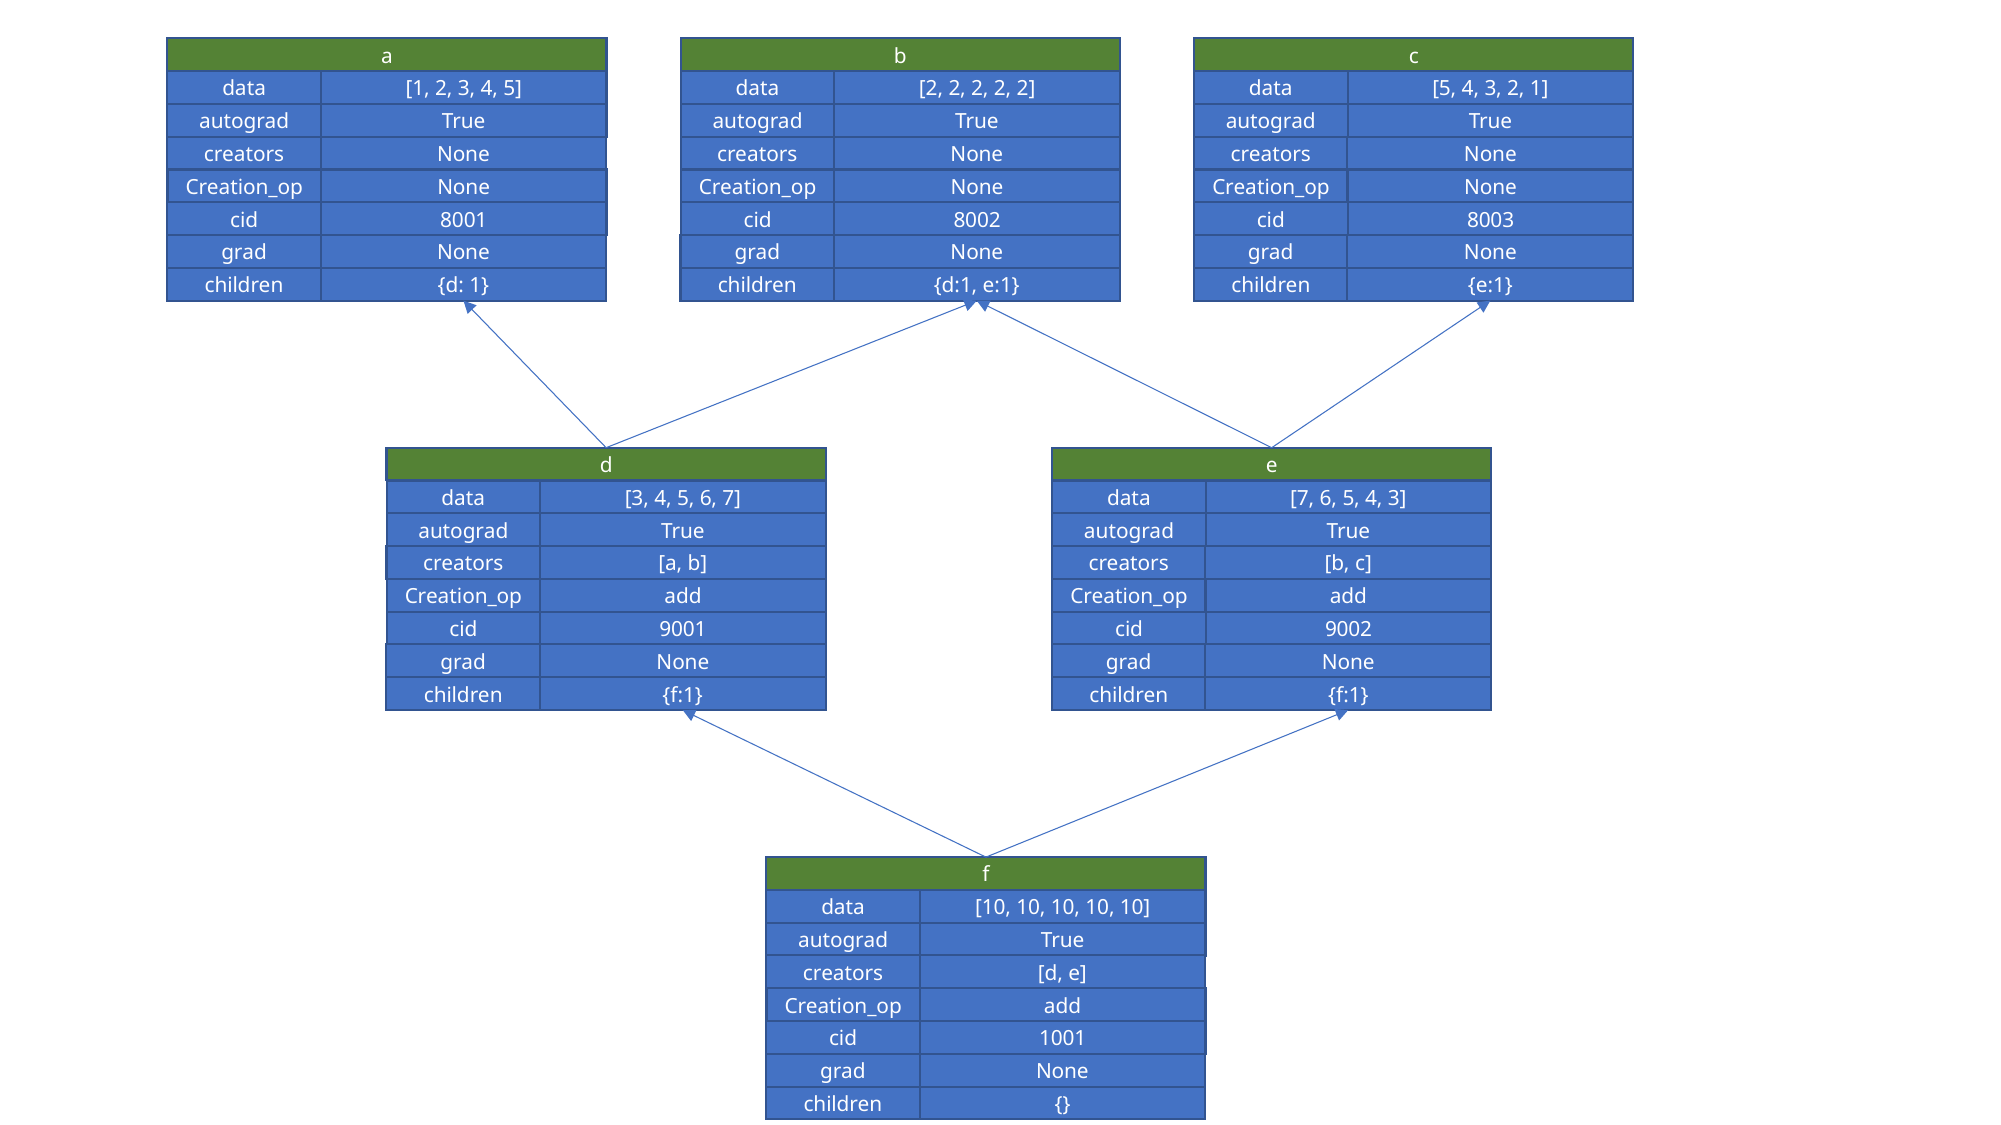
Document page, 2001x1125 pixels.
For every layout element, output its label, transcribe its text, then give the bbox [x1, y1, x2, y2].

text_box None [320, 234, 607, 267]
text_box None [1347, 168, 1634, 201]
text_box 8003 [1347, 201, 1634, 234]
text_box creators [765, 954, 919, 987]
text_box grad [166, 234, 320, 267]
text_box children [765, 1086, 919, 1120]
text_box data [680, 72, 833, 103]
text_box True [539, 512, 827, 545]
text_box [682, 710, 985, 858]
text_box True [1347, 103, 1634, 136]
text_box 9001 [539, 611, 827, 643]
text_box 8001 [320, 201, 608, 236]
text_box None [1346, 136, 1634, 168]
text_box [976, 300, 1271, 448]
text_box [7, 6, 5, 4, 3] [1205, 481, 1492, 512]
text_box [985, 710, 1349, 858]
text_box children [1051, 676, 1204, 710]
text_box children [166, 267, 320, 302]
text_box [1, 2, 3, 4, 5] [320, 72, 608, 103]
text_box Creation_op [1193, 168, 1347, 201]
text_box f [765, 858, 1207, 891]
text_box cid [1193, 201, 1347, 234]
text_box Creation_op [166, 168, 320, 201]
text_box Creation_op [1051, 578, 1205, 611]
text_box cid [1051, 611, 1205, 643]
text_box [a, b] [539, 545, 827, 578]
text_box grad [385, 643, 539, 676]
text_box autograd [166, 103, 320, 136]
text_box None [833, 168, 1121, 201]
text_box creators [166, 136, 320, 168]
text_box children [679, 267, 833, 300]
text_box [b, c] [1204, 545, 1492, 578]
text_box b [680, 37, 1121, 72]
text_box autograd [680, 103, 833, 136]
text_box None [833, 136, 1121, 168]
text_box None [1346, 234, 1634, 267]
text_box 1001 [919, 1020, 1207, 1055]
text_box autograd [765, 922, 919, 954]
text_box creators [1051, 545, 1204, 578]
text_box [d, e] [919, 954, 1206, 987]
text_box None [320, 168, 608, 201]
text_box grad [1051, 643, 1204, 676]
text_box autograd [386, 512, 539, 545]
text_box True [919, 922, 1207, 957]
text_box Creation_op [765, 987, 919, 1020]
text_box None [1204, 643, 1492, 676]
text_box children [1193, 267, 1346, 300]
text_box {} [919, 1086, 1206, 1120]
text_box data [1051, 481, 1205, 512]
text_box children [385, 676, 539, 711]
text_box {f:1} [539, 676, 827, 711]
text_box add [919, 987, 1207, 1020]
text_box True [833, 103, 1121, 136]
text_box grad [679, 234, 833, 267]
text_box grad [765, 1053, 919, 1086]
text_box Creation_op [386, 578, 539, 611]
text_box None [539, 643, 827, 676]
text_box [606, 300, 976, 448]
text_box autograd [1051, 512, 1205, 545]
text_box cid [166, 201, 320, 234]
text_box cid [386, 611, 539, 643]
text_box a [166, 37, 608, 72]
text_box {e:1} [1346, 267, 1634, 302]
text_box [3, 4, 5, 6, 7] [539, 481, 827, 512]
text_box cid [765, 1020, 919, 1053]
text_box creators [385, 545, 539, 580]
text_box grad [1193, 234, 1346, 267]
text_box add [539, 578, 827, 611]
text_box {d: 1} [320, 267, 607, 302]
text_box [10, 10, 10, 10, 10] [919, 891, 1207, 922]
text_box data [1193, 72, 1347, 103]
text_box None [919, 1053, 1206, 1086]
text_box d [385, 447, 827, 481]
text_box autograd [1193, 103, 1347, 136]
text_box 9002 [1205, 611, 1492, 643]
text_box 8002 [833, 201, 1121, 234]
text_box {f:1} [1204, 676, 1492, 711]
text_box {d:1, e:1} [833, 267, 1121, 300]
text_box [1271, 300, 1491, 448]
text_box creators [680, 136, 833, 168]
text_box creators [1193, 136, 1346, 168]
text_box data [765, 891, 919, 922]
text_box c [1193, 37, 1634, 72]
text_box cid [680, 201, 833, 234]
text_box None [833, 234, 1121, 267]
text_box True [1205, 512, 1492, 545]
text_box data [386, 481, 539, 512]
text_box Creation_op [680, 168, 833, 201]
text_box add [1205, 578, 1492, 611]
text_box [463, 300, 606, 448]
text_box None [320, 136, 607, 168]
text_box e [1051, 447, 1492, 481]
text_box [2, 2, 2, 2, 2] [833, 72, 1121, 103]
text_box data [166, 72, 320, 103]
text_box True [320, 103, 608, 138]
text_box [5, 4, 3, 2, 1] [1347, 72, 1634, 103]
